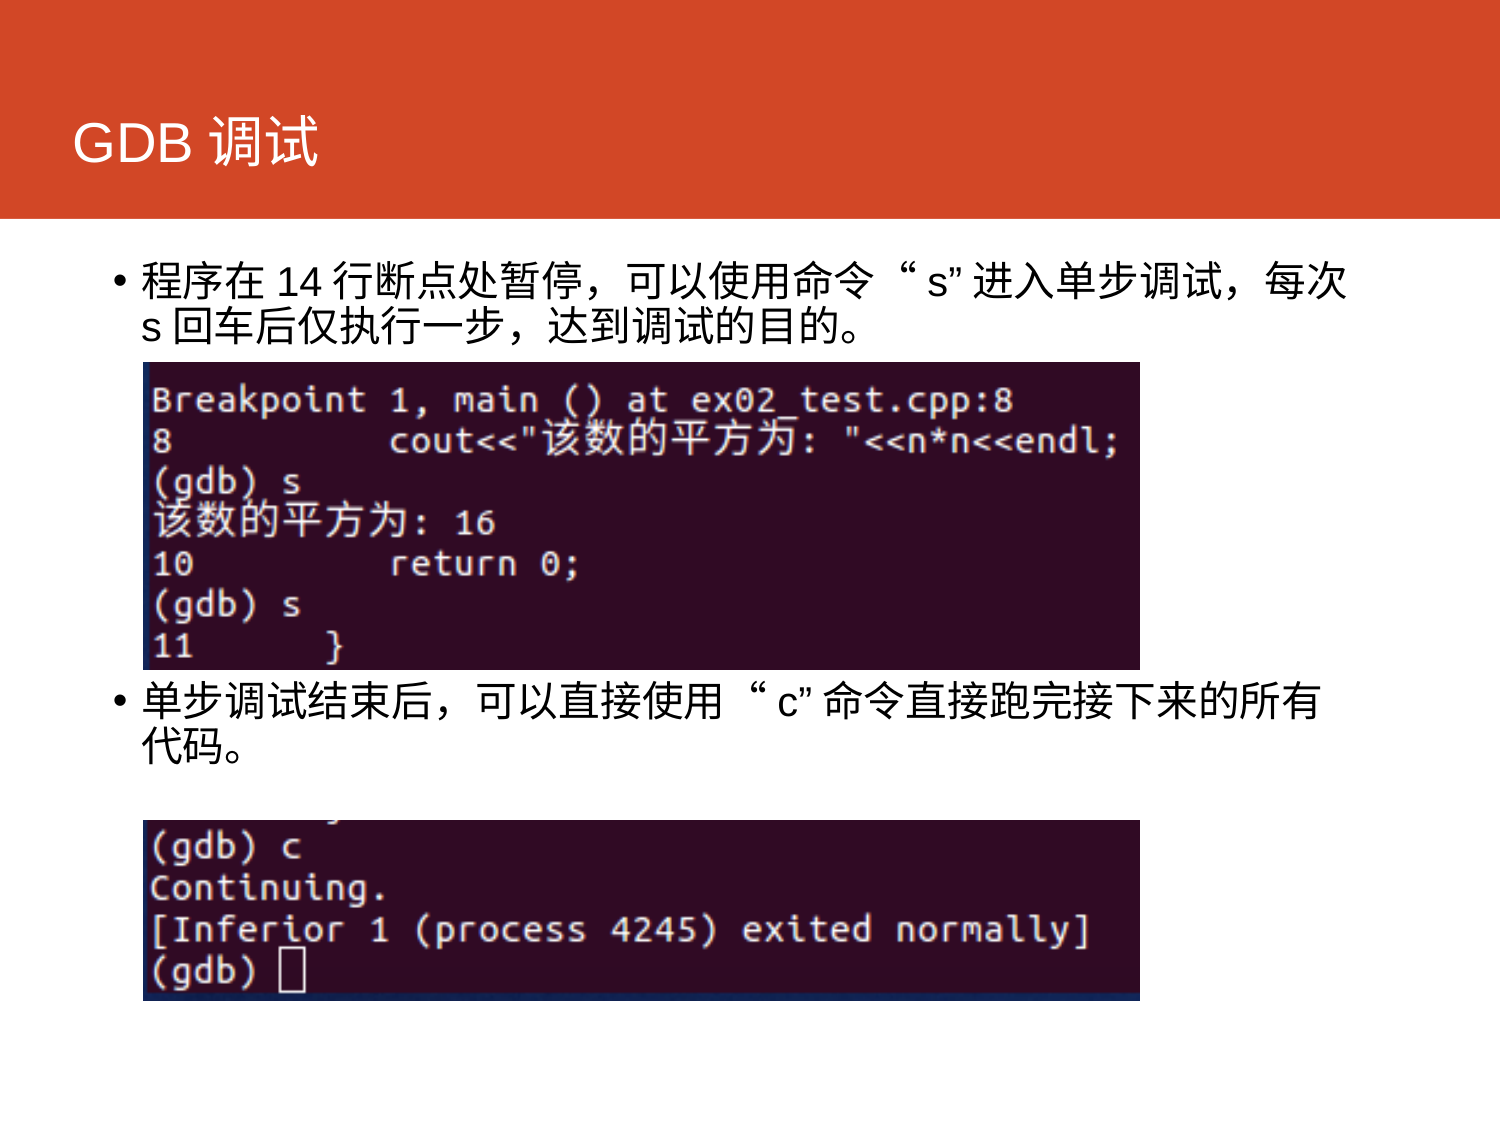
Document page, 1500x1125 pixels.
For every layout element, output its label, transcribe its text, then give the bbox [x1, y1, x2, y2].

title GDB调试 [57, 86, 979, 182]
list 程序在14行断点处暂停，可以使用命令“s”进入单步调试，每次s回车后仅执行一步，达到调试的目的。 单步调试结束后，可以直接使用“c”命令直接跑完接下来的所有代码。 [41, 253, 1378, 1088]
picture [143, 362, 1140, 670]
picture [143, 820, 1140, 1002]
